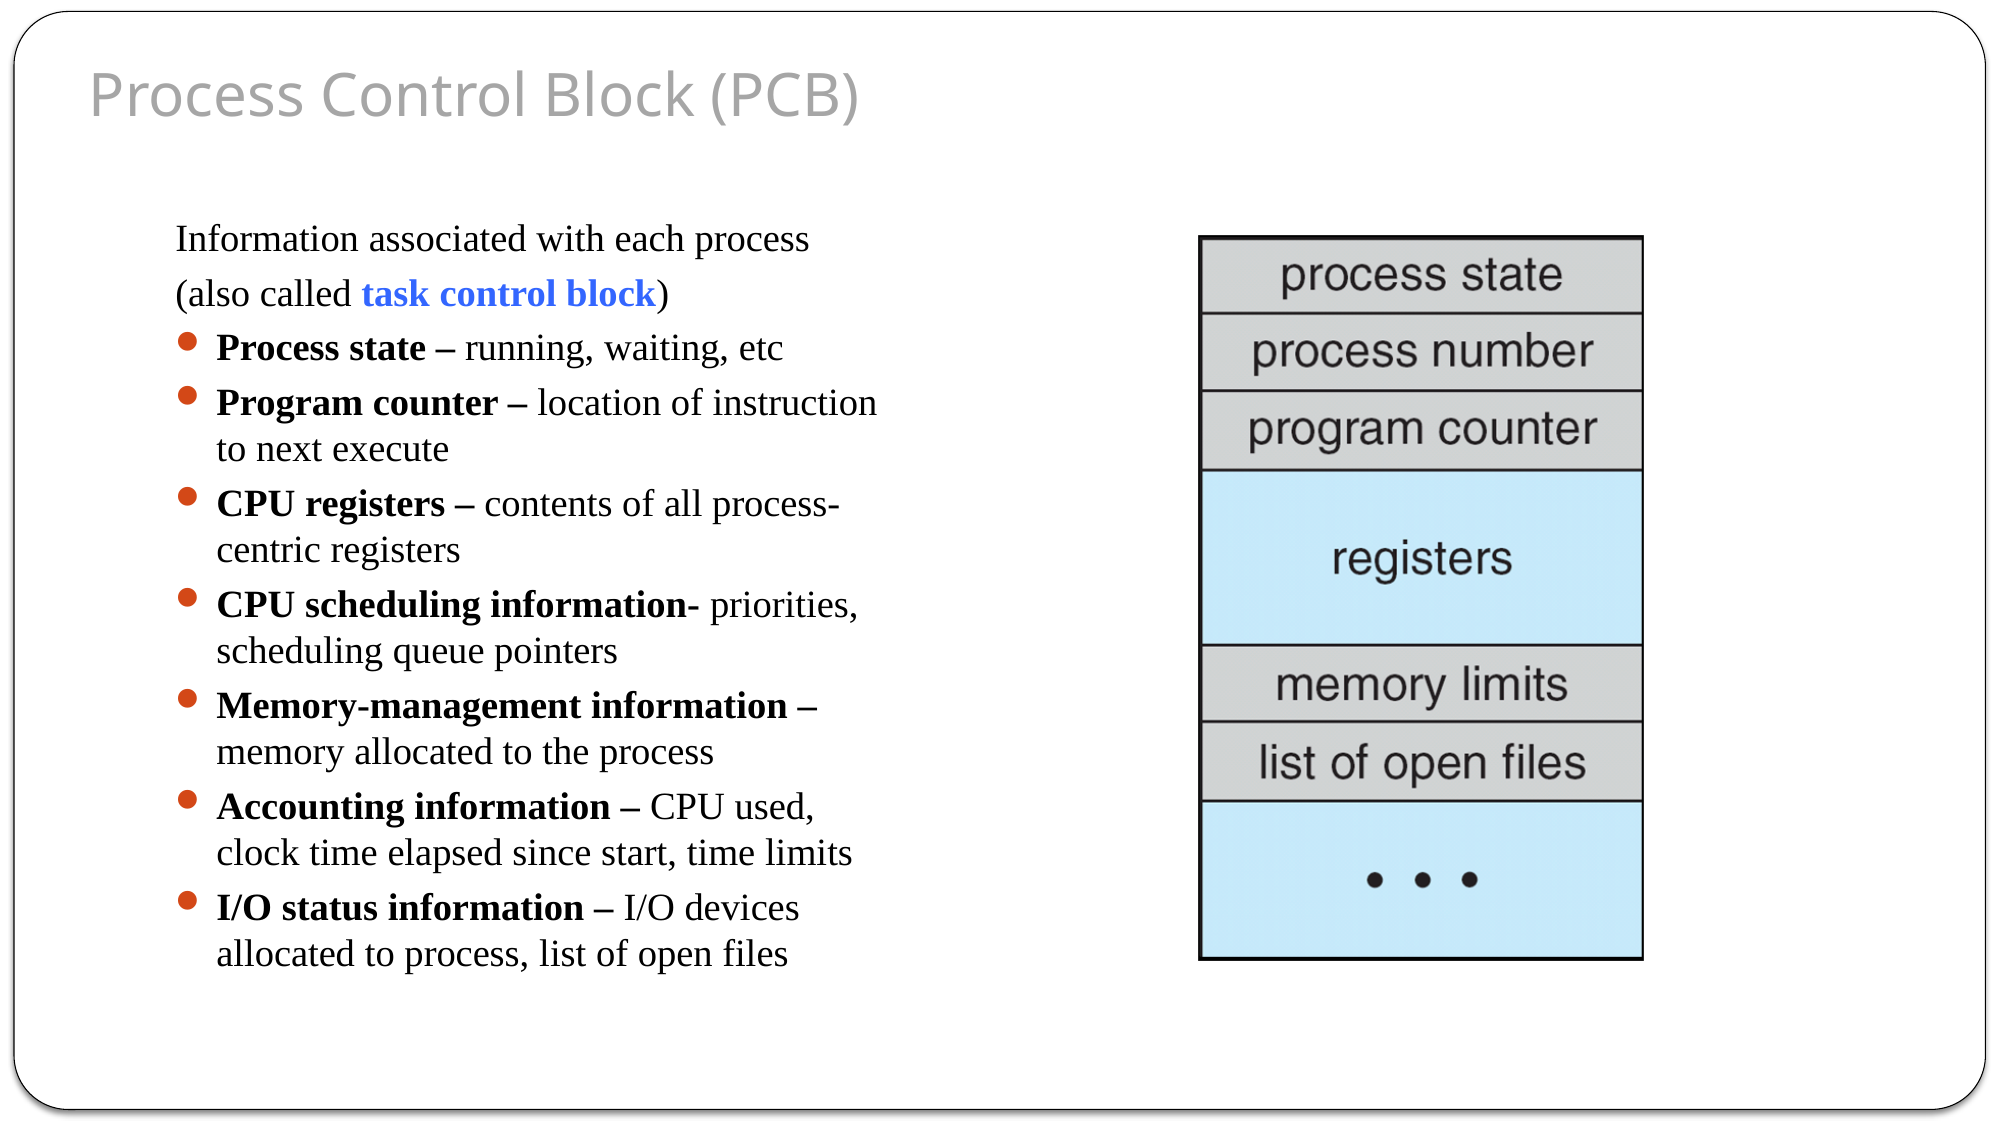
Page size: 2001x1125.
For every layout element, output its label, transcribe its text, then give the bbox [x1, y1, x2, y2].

list Information associated with each process (also called task control block) Process state – running, waiting, etc Program counter – location of instruction to next execute CPU registers – contents of all process-centric registers CPU scheduling information- priorities, scheduling queue pointers Memory-management information – memory allocated to the process Accounting information – CPU used, clock time elapsed since start, time limits I/O status information – I/O devices allocated to process, list of open files [160, 205, 912, 989]
title Process Control Block (PCB) [74, 49, 1308, 144]
picture [1191, 228, 1651, 966]
